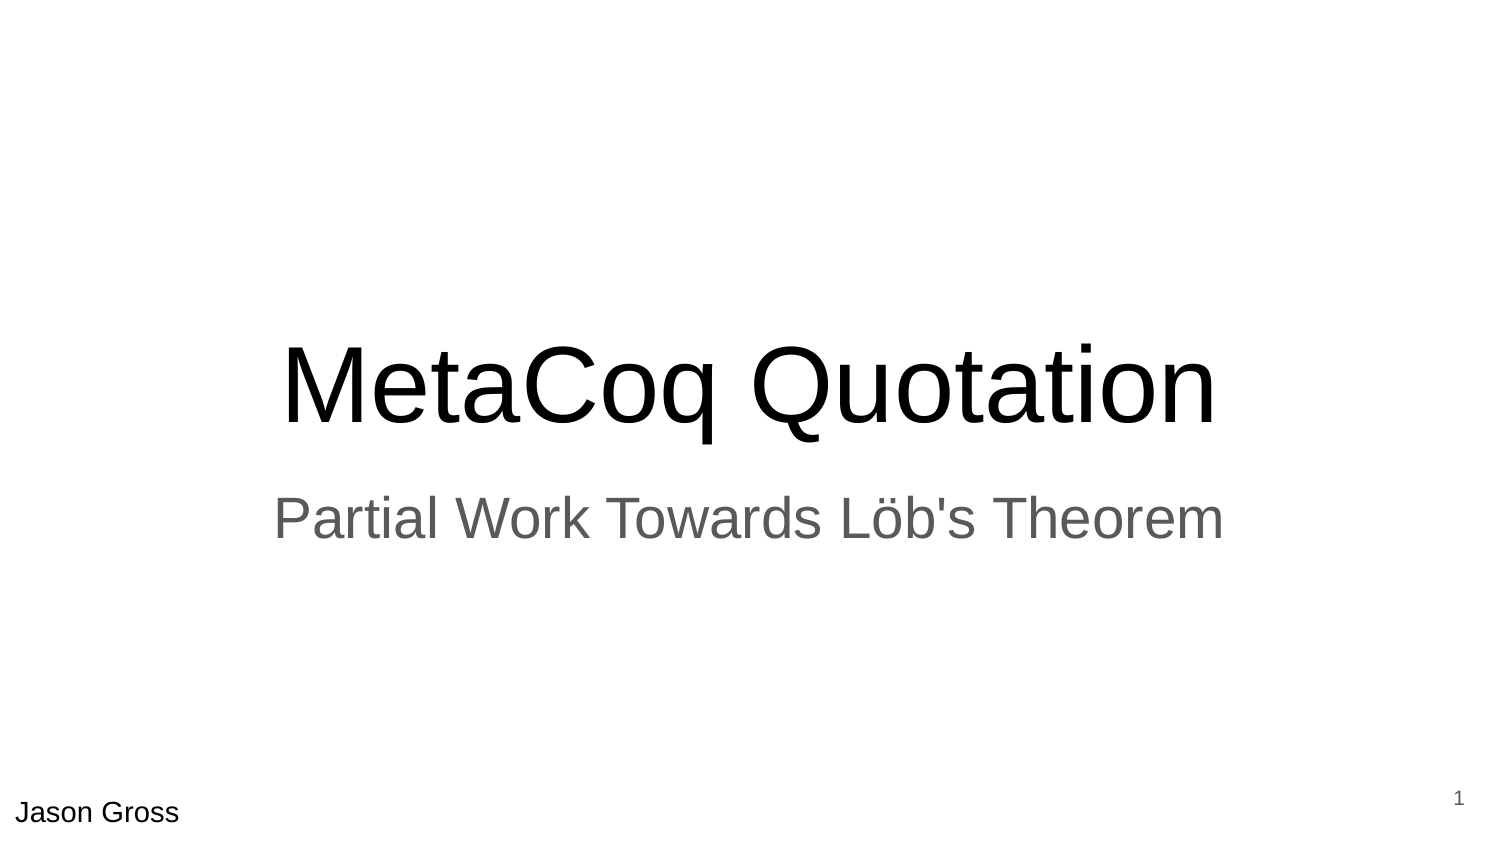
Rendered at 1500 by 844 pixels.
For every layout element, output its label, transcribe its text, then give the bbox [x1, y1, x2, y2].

title MetaCoq Quotation [51, 122, 1449, 459]
text_box Jason Gross [0, 778, 252, 843]
slide_number ‹#› [1389, 764, 1480, 830]
subtitle Partial Work Towards Löb's Theorem [51, 464, 1449, 595]
